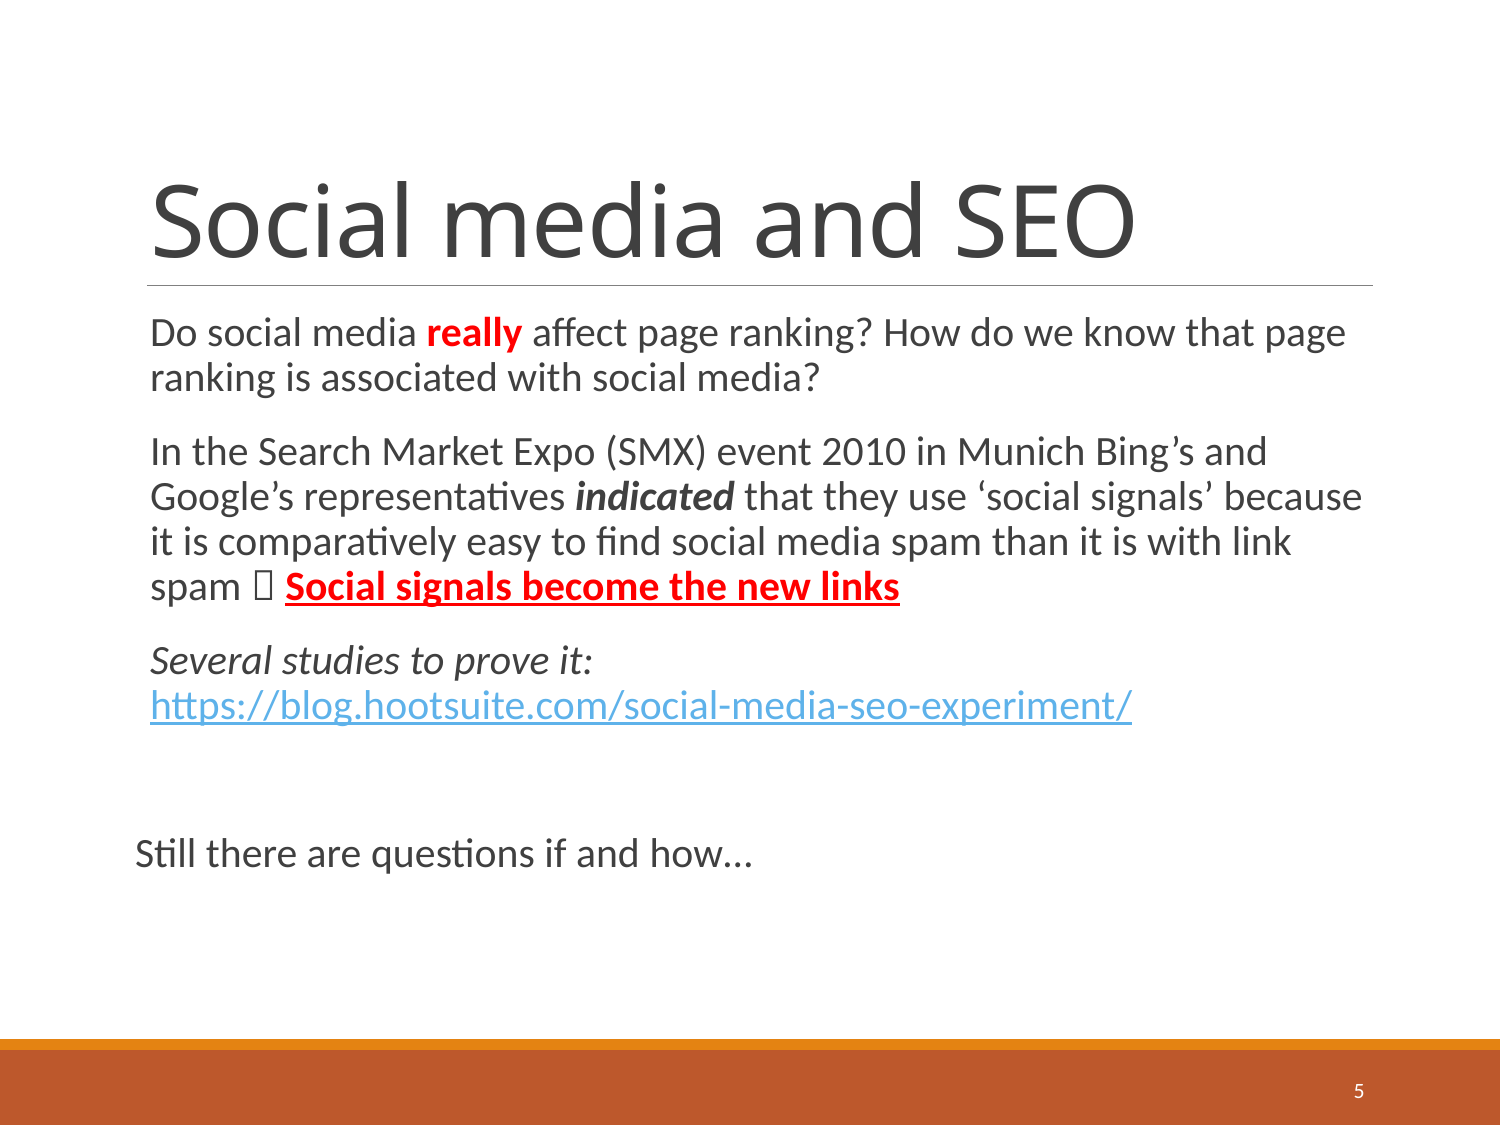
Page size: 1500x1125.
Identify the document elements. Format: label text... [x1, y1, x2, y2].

title Social media and SEO [135, 47, 1373, 285]
list Do social media really affect page ranking? How do we know that page ranking is associated with social media? In the Search Market Expo (SMX) event 2010 in Munich Bing’s and Google’s representatives indicated that they use ‘social signals’ because it is comparatively easy to find social media spam than it is with link spam  Social signals become the new links Several studies to prove it: https://blog.hootsuite.com/social-media-seo-experiment/ Still there are questions if and how… [135, 302, 1373, 963]
slide_number 5 [1218, 1059, 1380, 1120]
